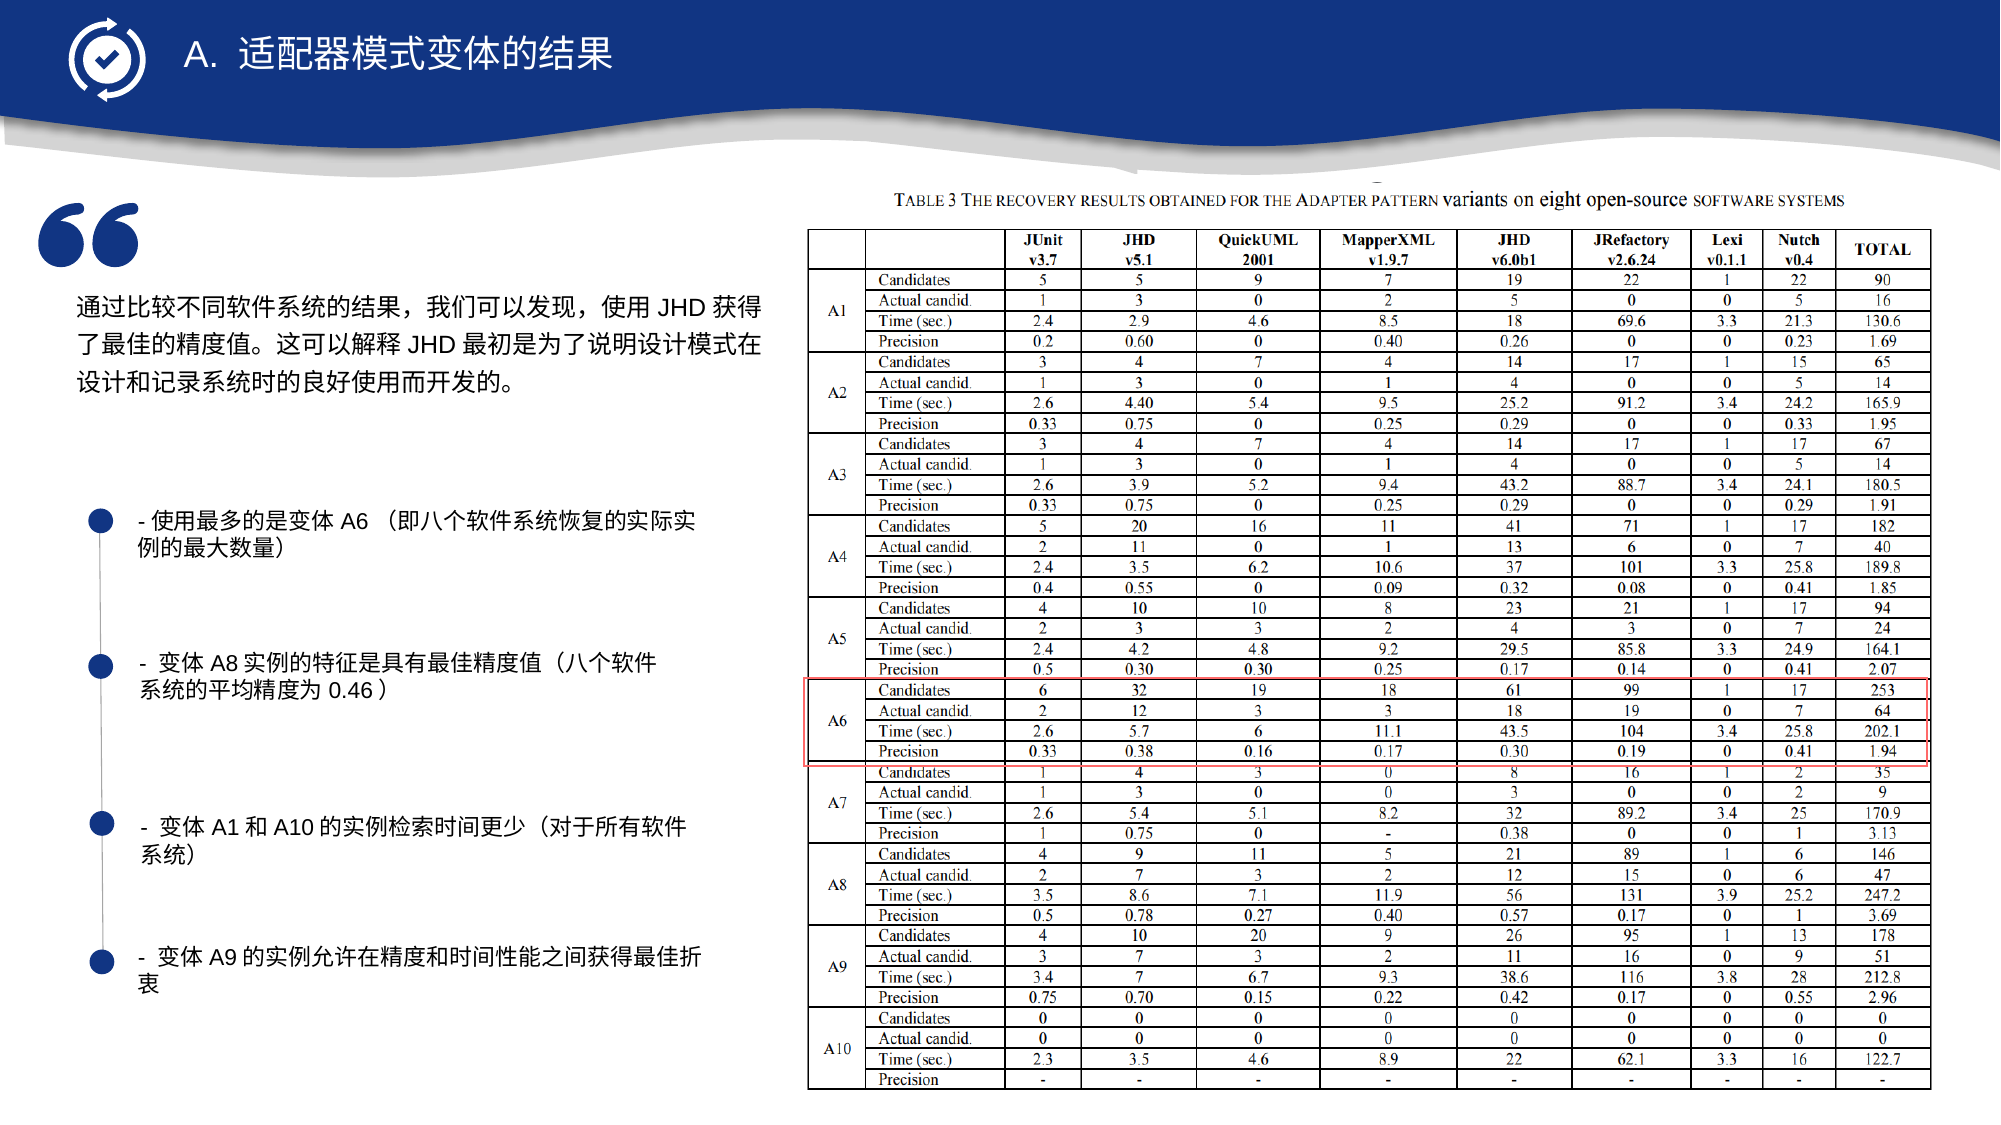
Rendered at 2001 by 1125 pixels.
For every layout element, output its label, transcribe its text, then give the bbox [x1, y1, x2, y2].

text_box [0, 0, 2000, 178]
picture [797, 182, 1942, 1099]
text_box - 变体A9的实例允许在精度和时间性能之间获得最佳折衷 [123, 934, 734, 1005]
text_box [38, 202, 85, 268]
text_box [92, 202, 139, 268]
text_box -使用最多的是变体A6（即八个软件系统恢复的实际实例的最大数量） [123, 498, 718, 569]
text_box - 变体A1和A10的实例检索时间更少（对于所有软件系统） [125, 805, 721, 876]
text_box 通过比较不同软件系统的结果，我们可以发现，使用JHD获得了最佳的精度值。这可以解释JHD最初是为了说明设计模式在设计和记录系统时的良好使用而开发的。 [62, 276, 777, 404]
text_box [88, 508, 115, 975]
text_box - 变体A8实例的特征是具有最佳精度值（八个软件系统的平均精度为0.46） [124, 640, 689, 711]
